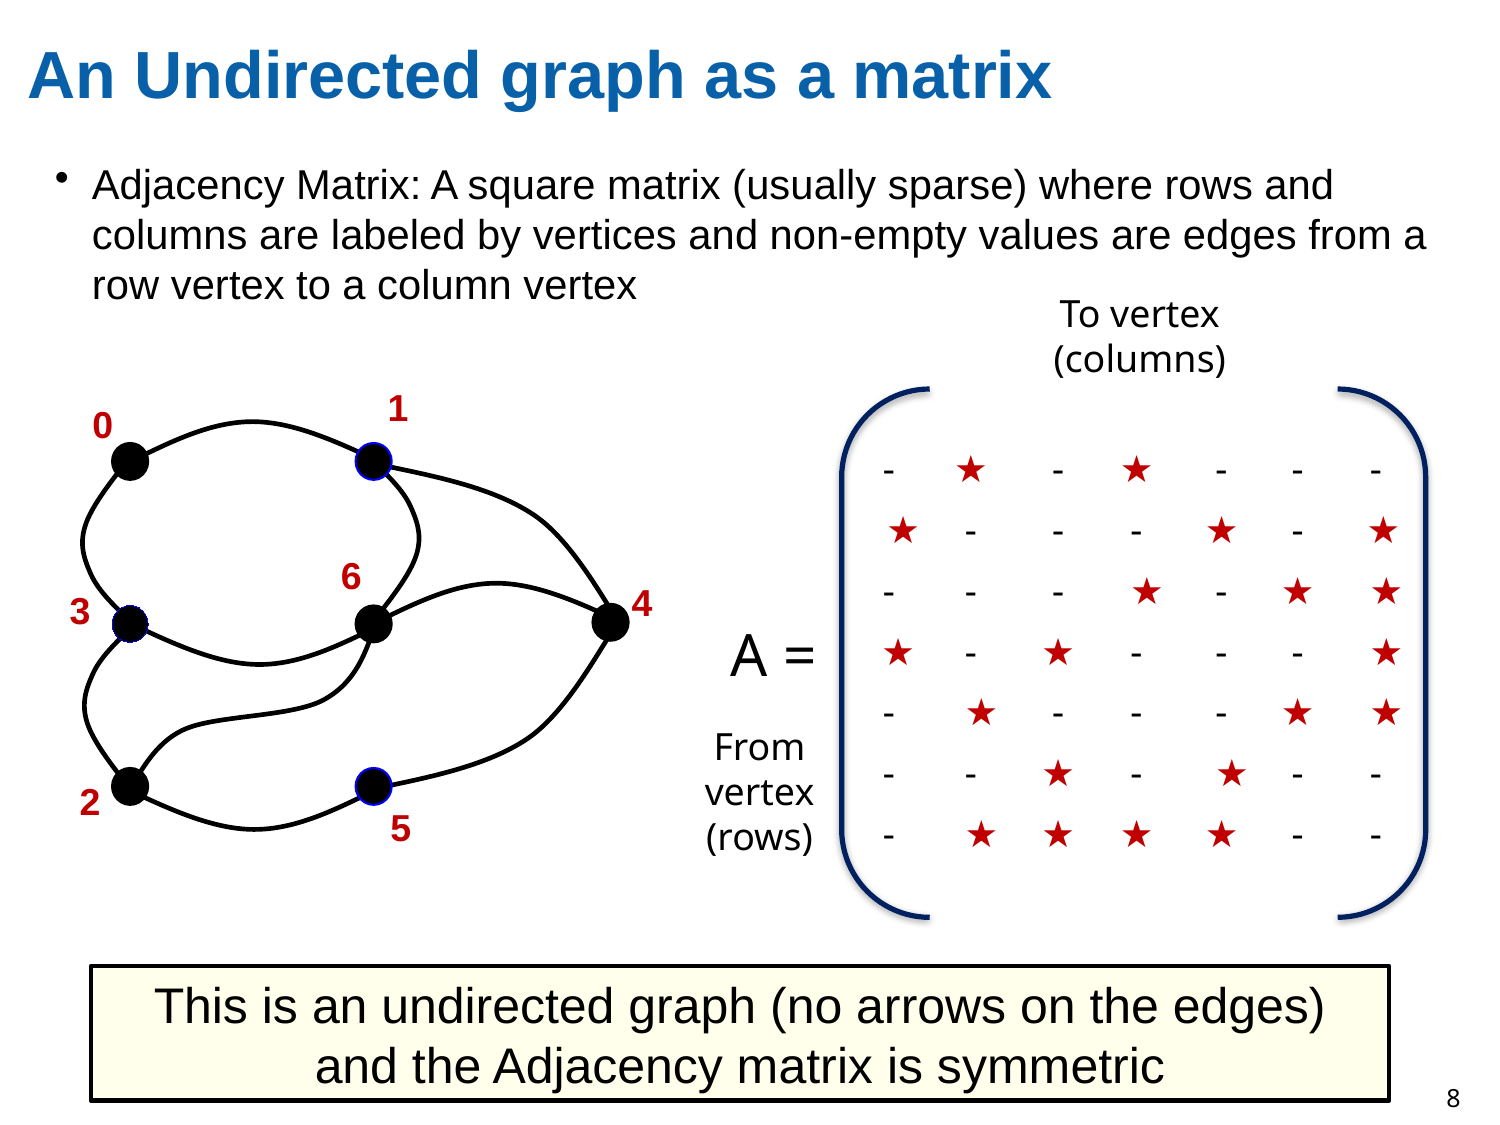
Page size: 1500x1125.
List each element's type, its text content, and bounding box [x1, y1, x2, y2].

text_box [374, 474, 420, 608]
text_box 1 [372, 376, 424, 437]
text_box [147, 421, 358, 462]
text_box [355, 605, 392, 643]
text_box [140, 636, 370, 773]
text_box 5 [375, 796, 427, 857]
text_box [390, 467, 608, 615]
text_box [355, 442, 392, 480]
text_box [390, 583, 593, 624]
text_box 3 [54, 579, 106, 640]
text_box [112, 605, 149, 643]
text_box 6 [325, 544, 377, 605]
text_box A = [708, 610, 834, 695]
text_box [355, 767, 392, 805]
text_box [84, 639, 130, 772]
text_box [147, 624, 359, 665]
text_box 0 [77, 393, 129, 454]
text_box [112, 767, 149, 805]
title An Undirected graph as a matrix [27, 31, 1379, 178]
list Adjacency Matrix: A square matrix (usually sparse) where rows and columns are labeled by vertices and non-empty values are edges from a row vertex to a column vertex [54, 157, 1432, 325]
text_box This is an undirected graph (no arrows on the edges) and the Adjacency matrix is symmetric [91, 965, 1389, 1101]
text_box From vertex (rows) [653, 715, 866, 866]
text_box [390, 633, 607, 786]
text_box 2 [64, 770, 116, 831]
text_box [82, 475, 128, 610]
text_box [112, 442, 149, 480]
text_box [839, 386, 1428, 920]
text_box [592, 603, 626, 641]
slide_number 8 [1431, 1074, 1500, 1125]
text_box 4 [616, 571, 668, 632]
text_box [145, 789, 359, 830]
text_box To vertex (columns) [994, 282, 1286, 388]
